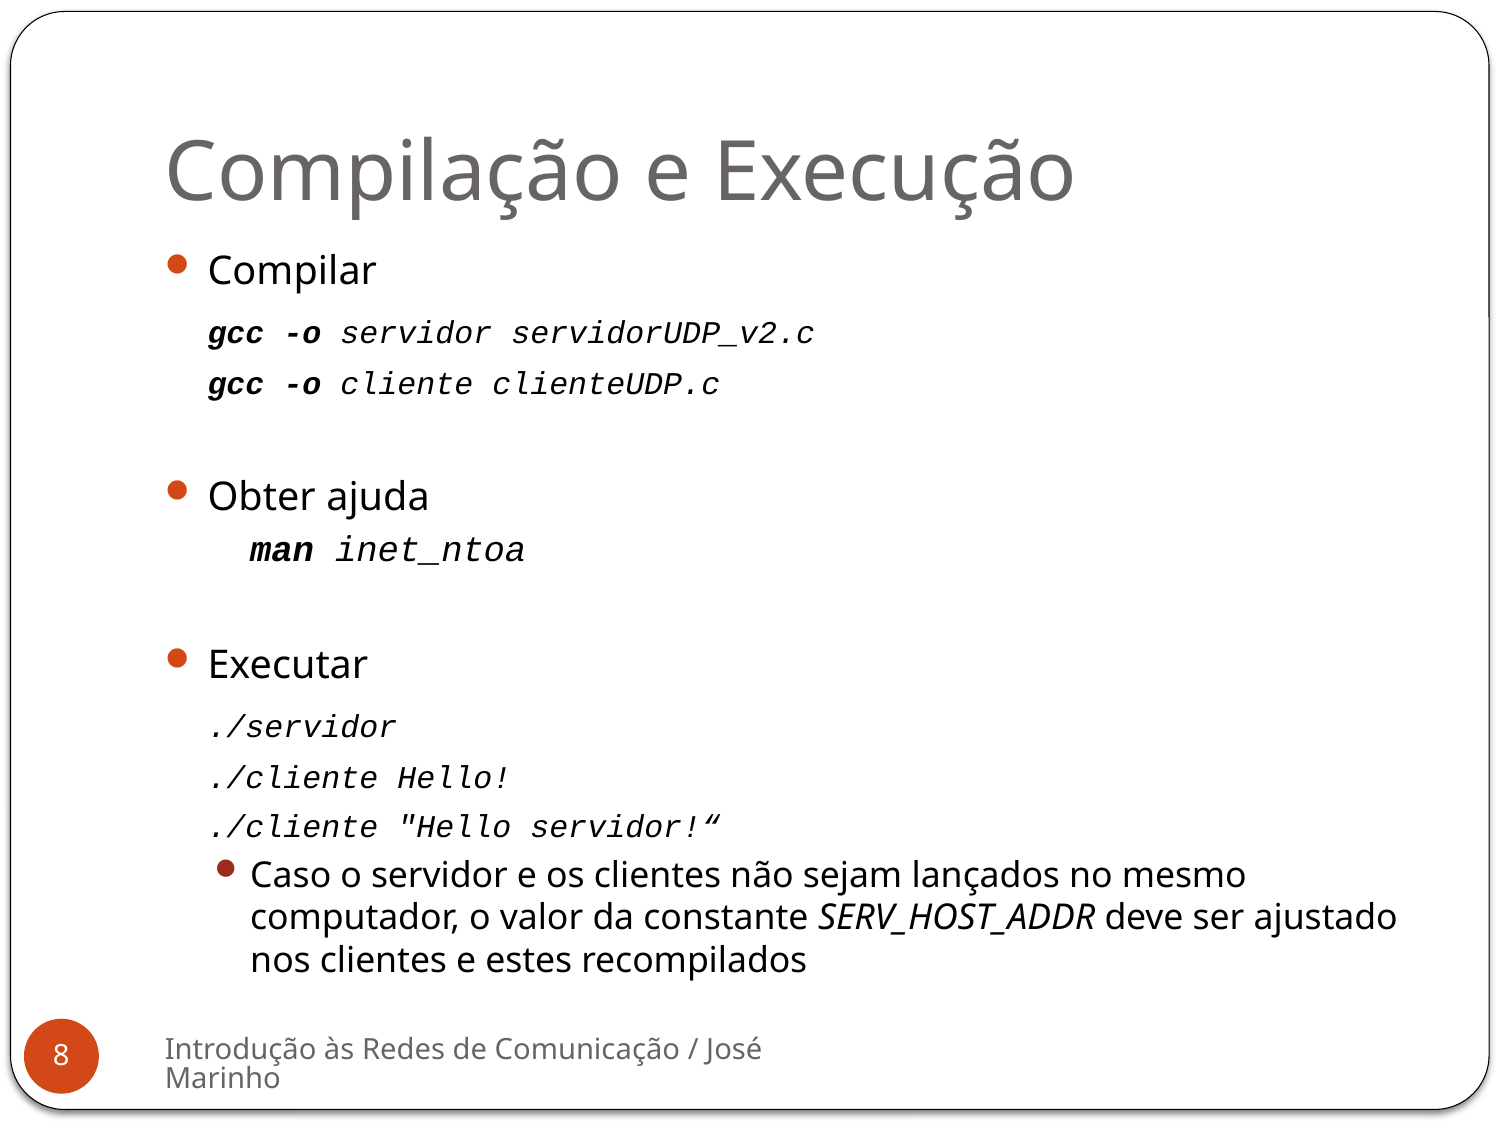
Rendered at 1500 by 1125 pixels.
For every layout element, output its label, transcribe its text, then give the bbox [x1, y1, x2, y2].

title Compilação e Execução [150, 45, 1425, 233]
slide_number 8 [23, 1018, 99, 1094]
list Compilar gcc -o servidor servidorUDP_v2.c gcc -o cliente clienteUDP.c Obter ajuda man inet_ntoa Executar ./servidor ./cliente Hello! ./cliente "Hello servidor!“ Caso o servidor e os clientes não sejam lançados no mesmo computador, o valor da constante SERV_HOST_ADDR deve ser ajustado nos clientes e estes recompilados [150, 237, 1425, 988]
footer Introdução às Redes de Comunicação / José Marinho [150, 1012, 800, 1088]
